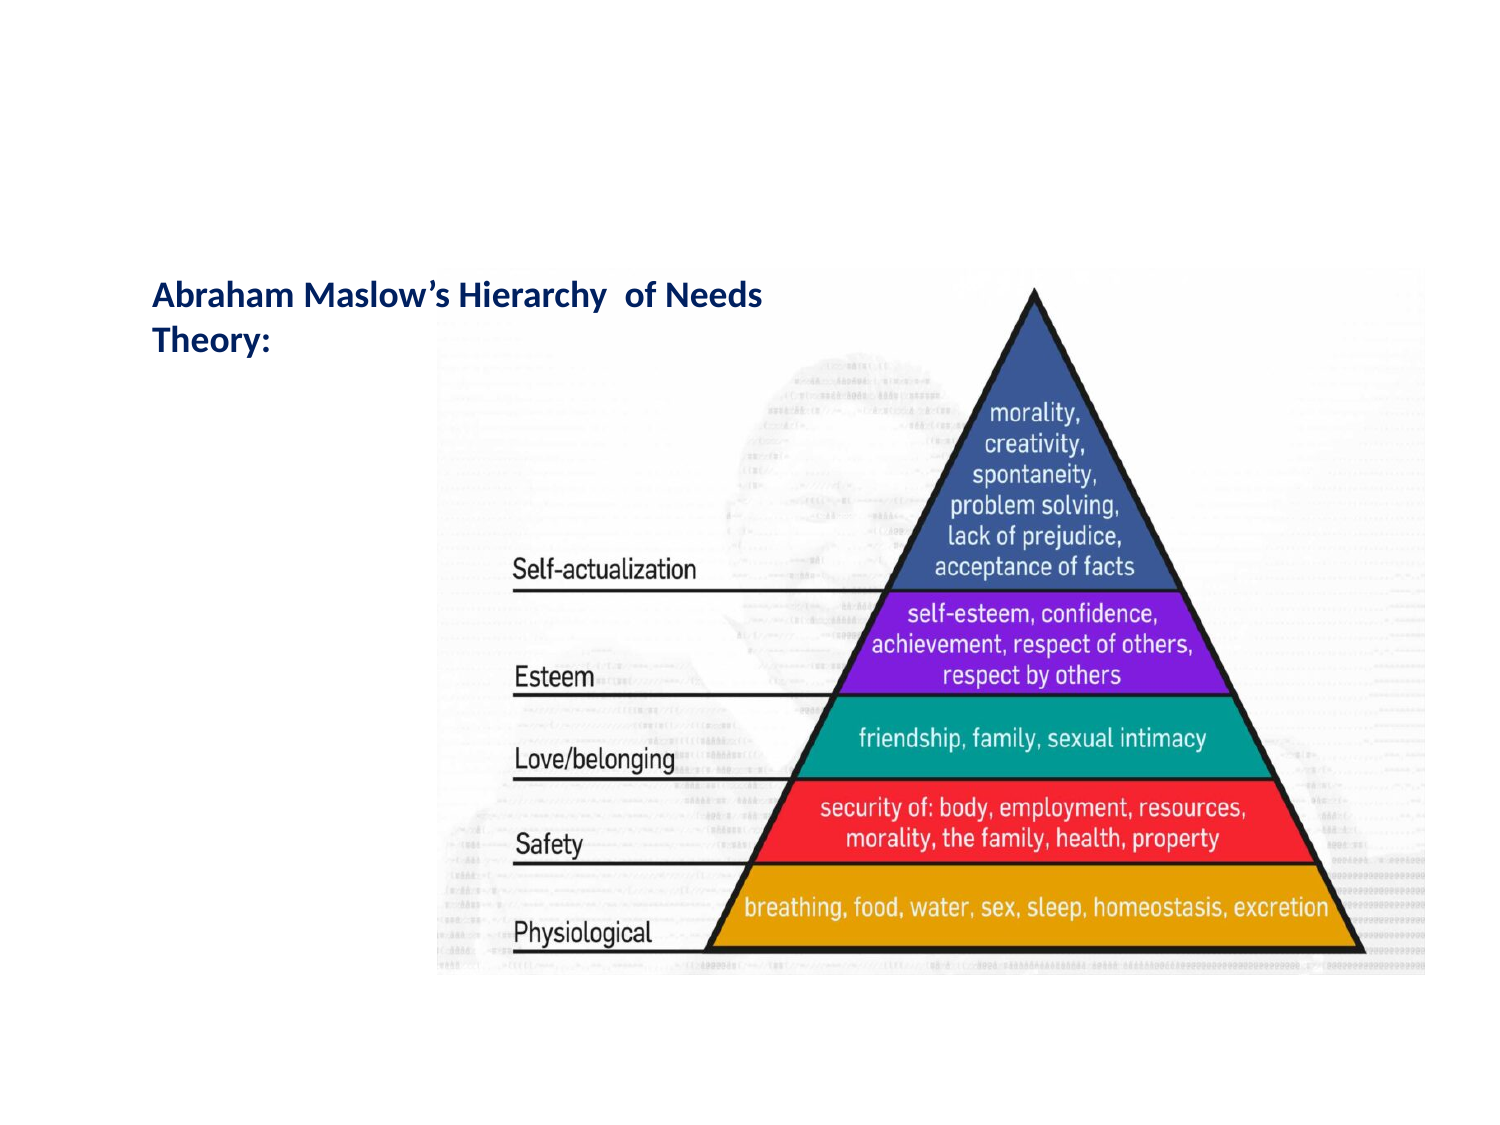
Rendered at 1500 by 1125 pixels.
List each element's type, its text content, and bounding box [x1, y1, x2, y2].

picture [437, 268, 1426, 976]
text_box Abraham Maslow’s Hierarchy of Needs Theory: [137, 262, 825, 368]
